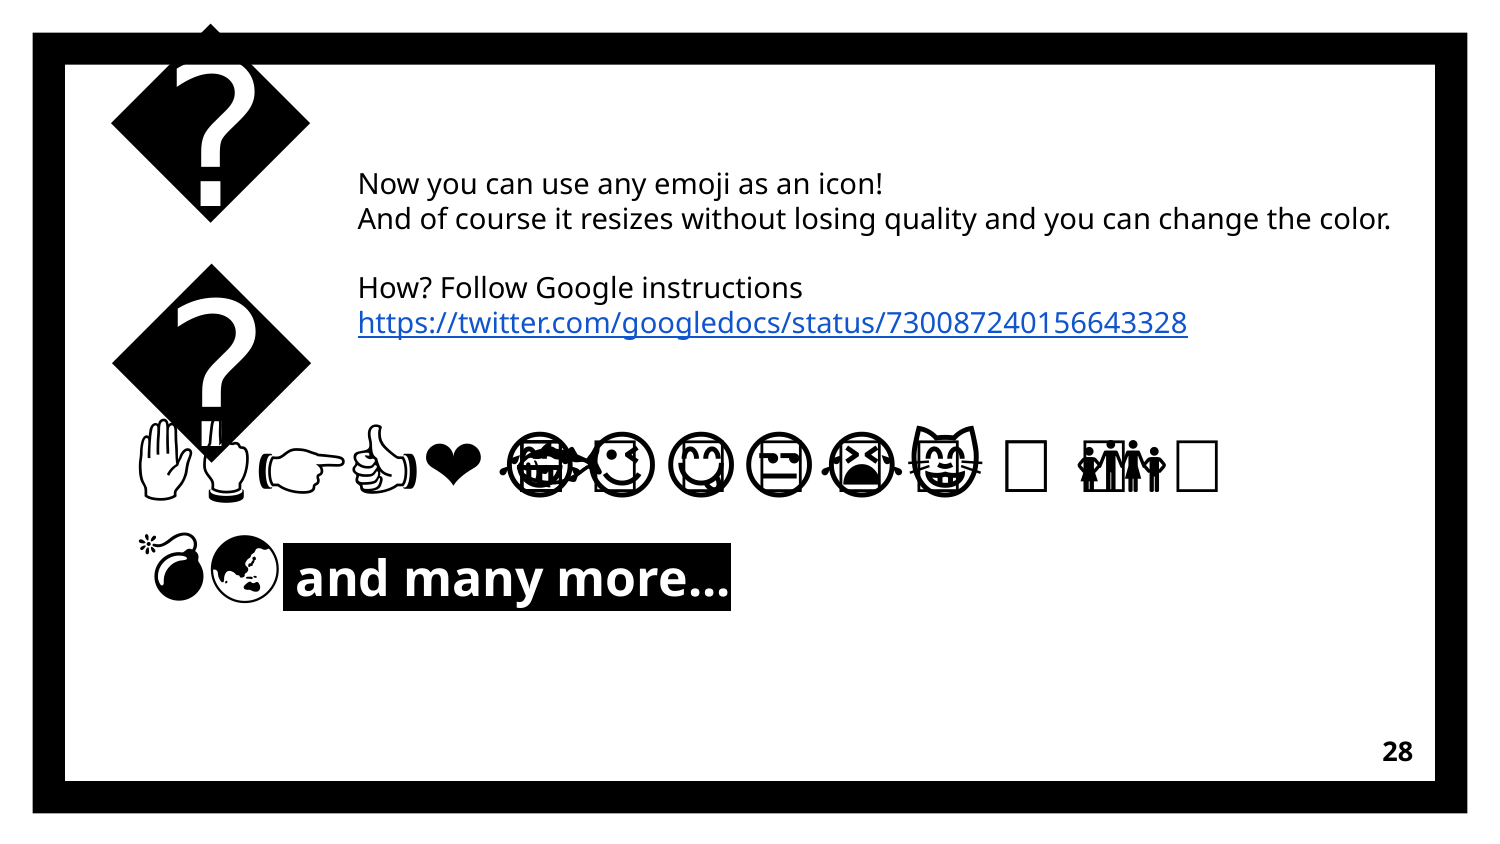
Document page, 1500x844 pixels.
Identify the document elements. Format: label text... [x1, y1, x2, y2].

text_box ✋👆👉👍👤👦👧👨👩👪💃🏃💑❤😂😉😋😒😭👶😸🐟🍒🍔💣📌📖🔨🎃🎈🎨🏈🏰🌏🔌🔑 and many more... [120, 389, 1322, 812]
text_box Now you can use any emoji as an icon! And of course it resizes without losing quality and you can change the color. How? Follow Google instructions https://twitter.com/googledocs/status/730087240156643328 [342, 149, 1438, 377]
text_box 😉 [93, 140, 331, 353]
slide_number ‹#› [1338, 720, 1429, 786]
